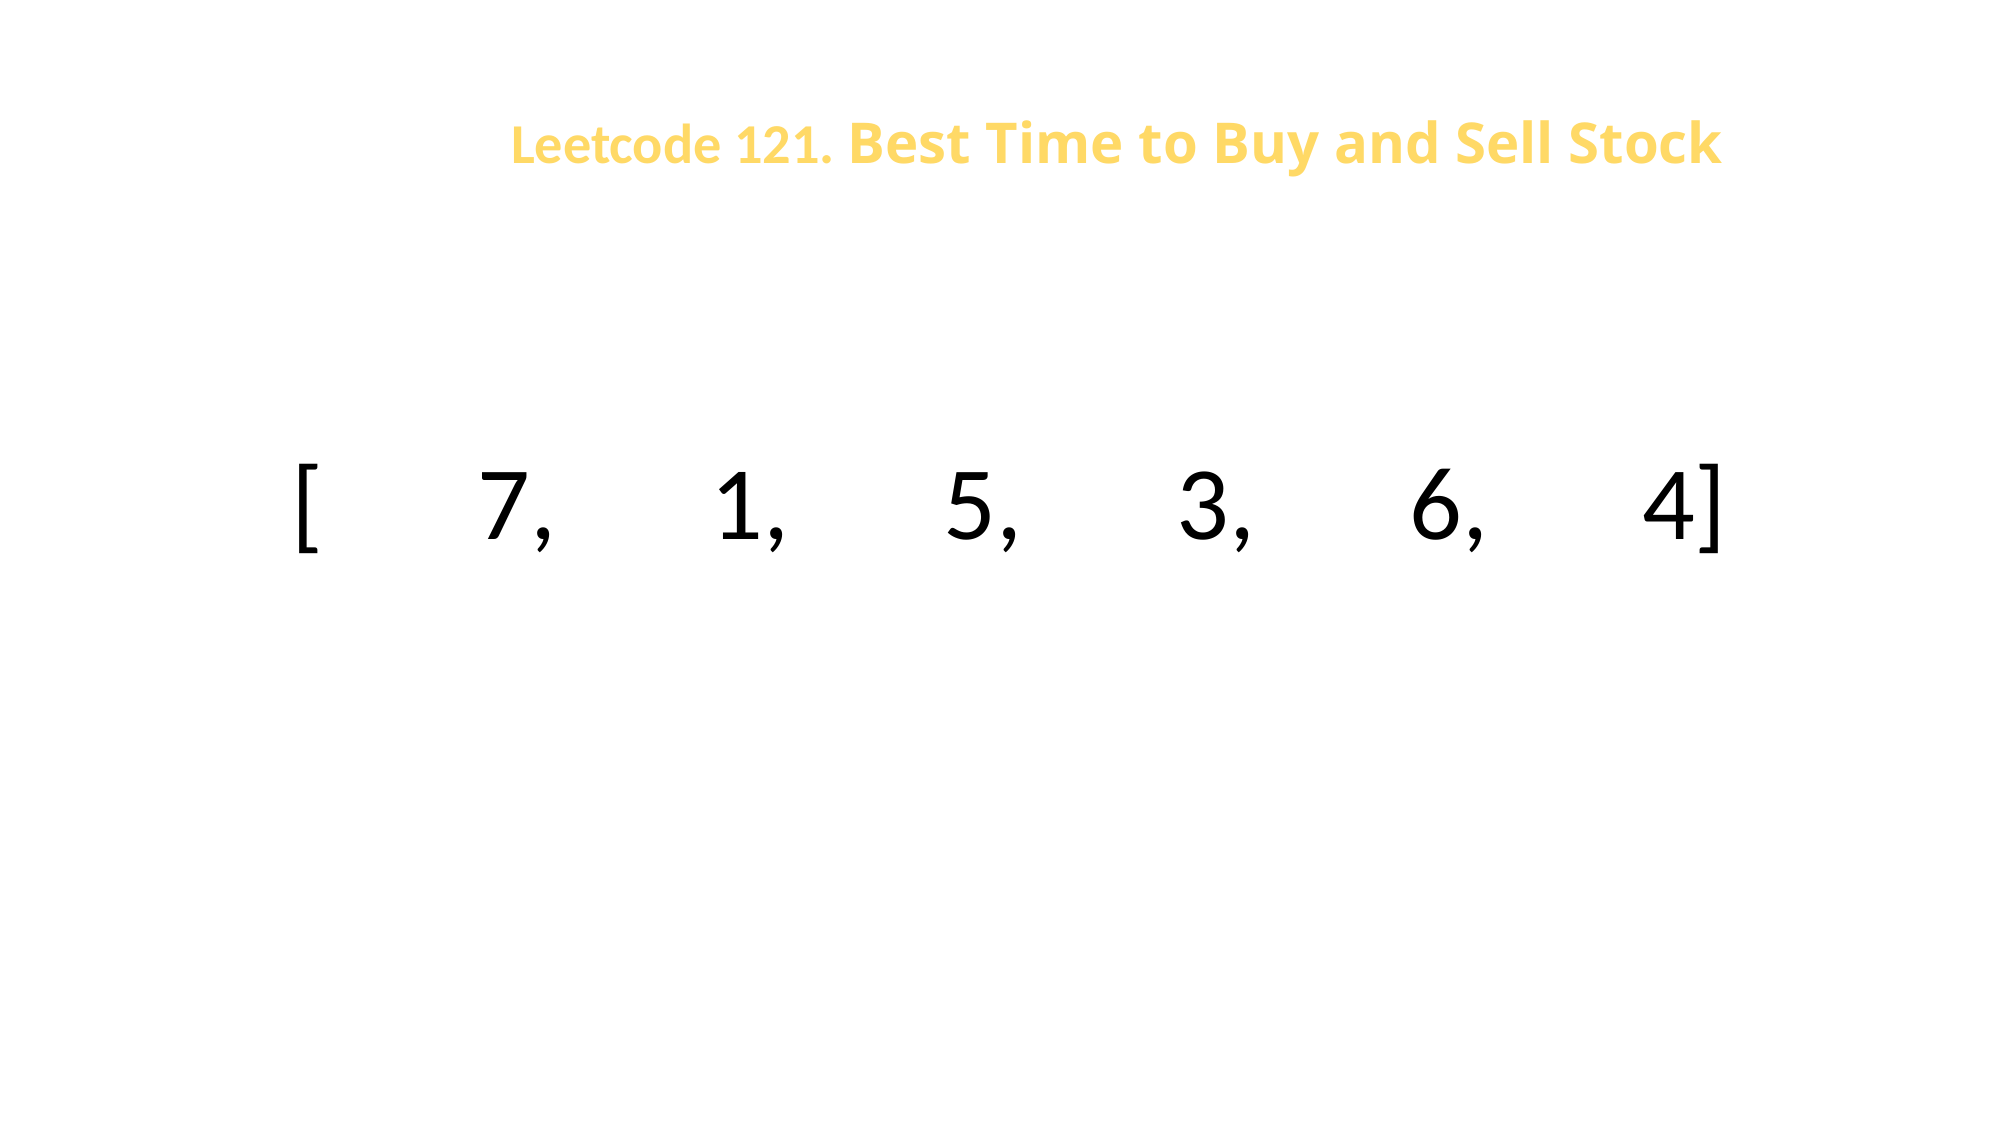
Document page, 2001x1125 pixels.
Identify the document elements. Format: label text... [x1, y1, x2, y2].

subtitle [ 7, 1, 5, 3, 6, 4] [259, 442, 1760, 714]
text_box Leetcode 121. Best Time to Buy and Sell Stock [496, 99, 1739, 182]
